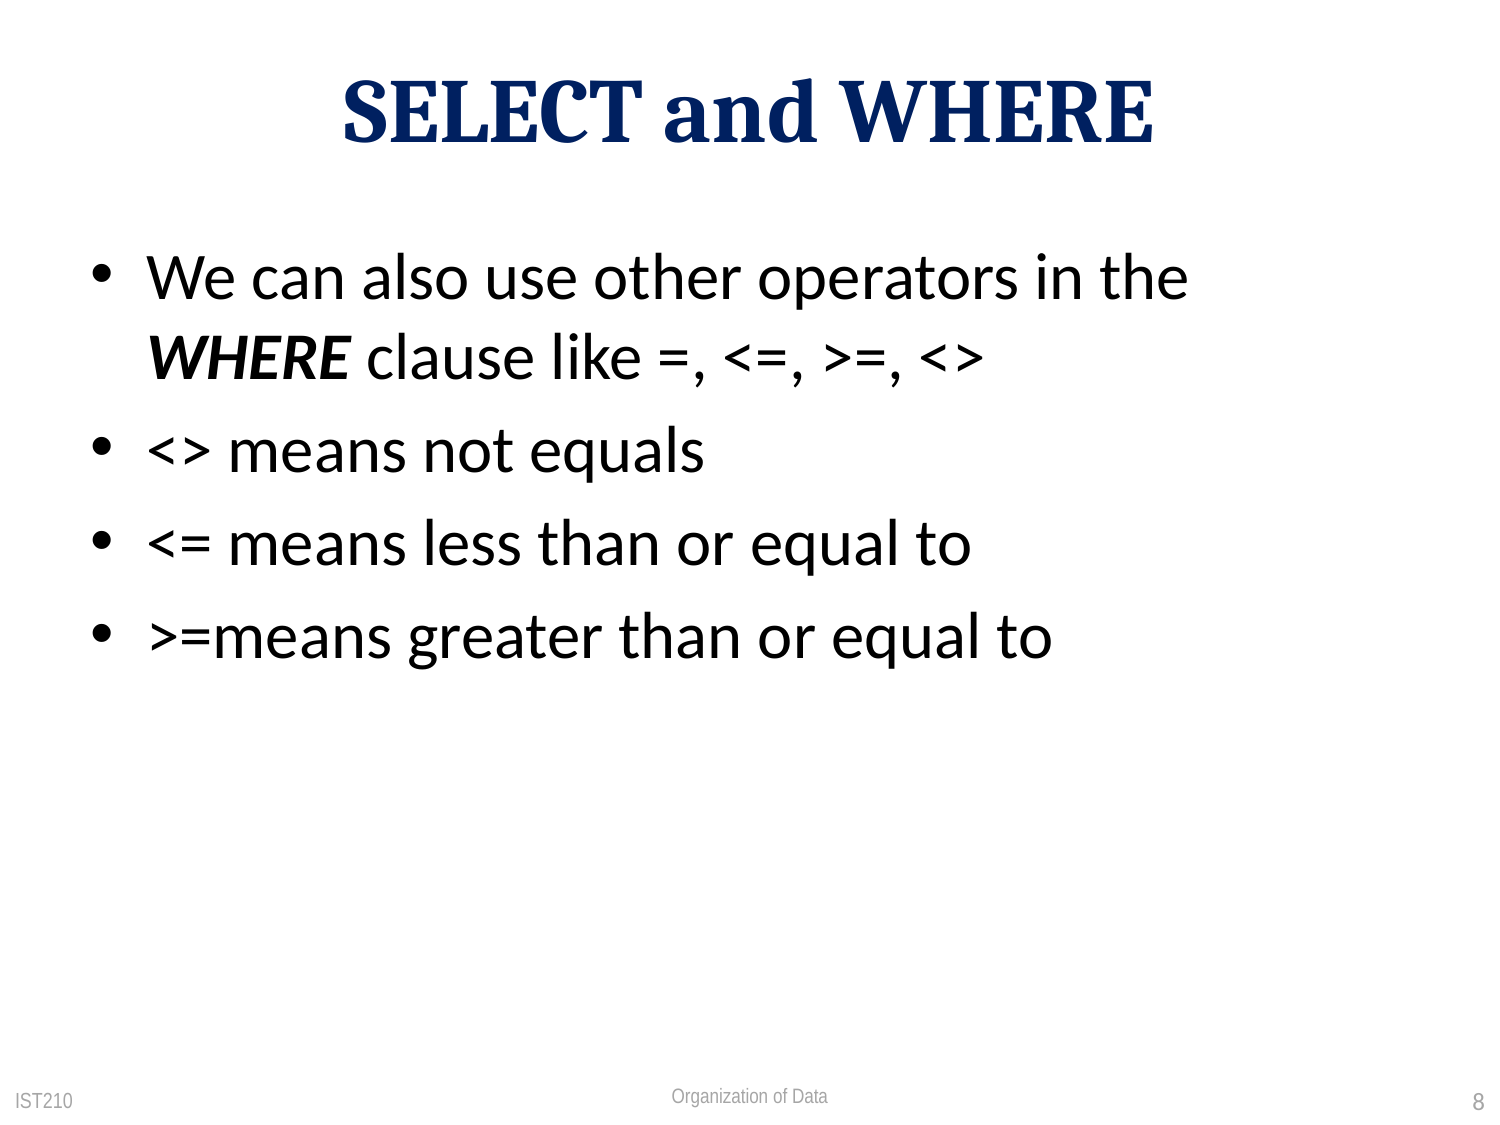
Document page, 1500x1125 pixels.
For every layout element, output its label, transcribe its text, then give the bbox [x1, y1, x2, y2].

footer Organization of Data [425, 1074, 1074, 1121]
slide_number IST210 [0, 1074, 425, 1125]
title SELECT and WHERE [75, 0, 1425, 213]
list We can also use other operators in the WHERE clause like =, <=, >=, <> <> means not equals <= means less than or equal to >=means greater than or equal to [75, 224, 1425, 1005]
slide_number 8 [1074, 1074, 1500, 1125]
